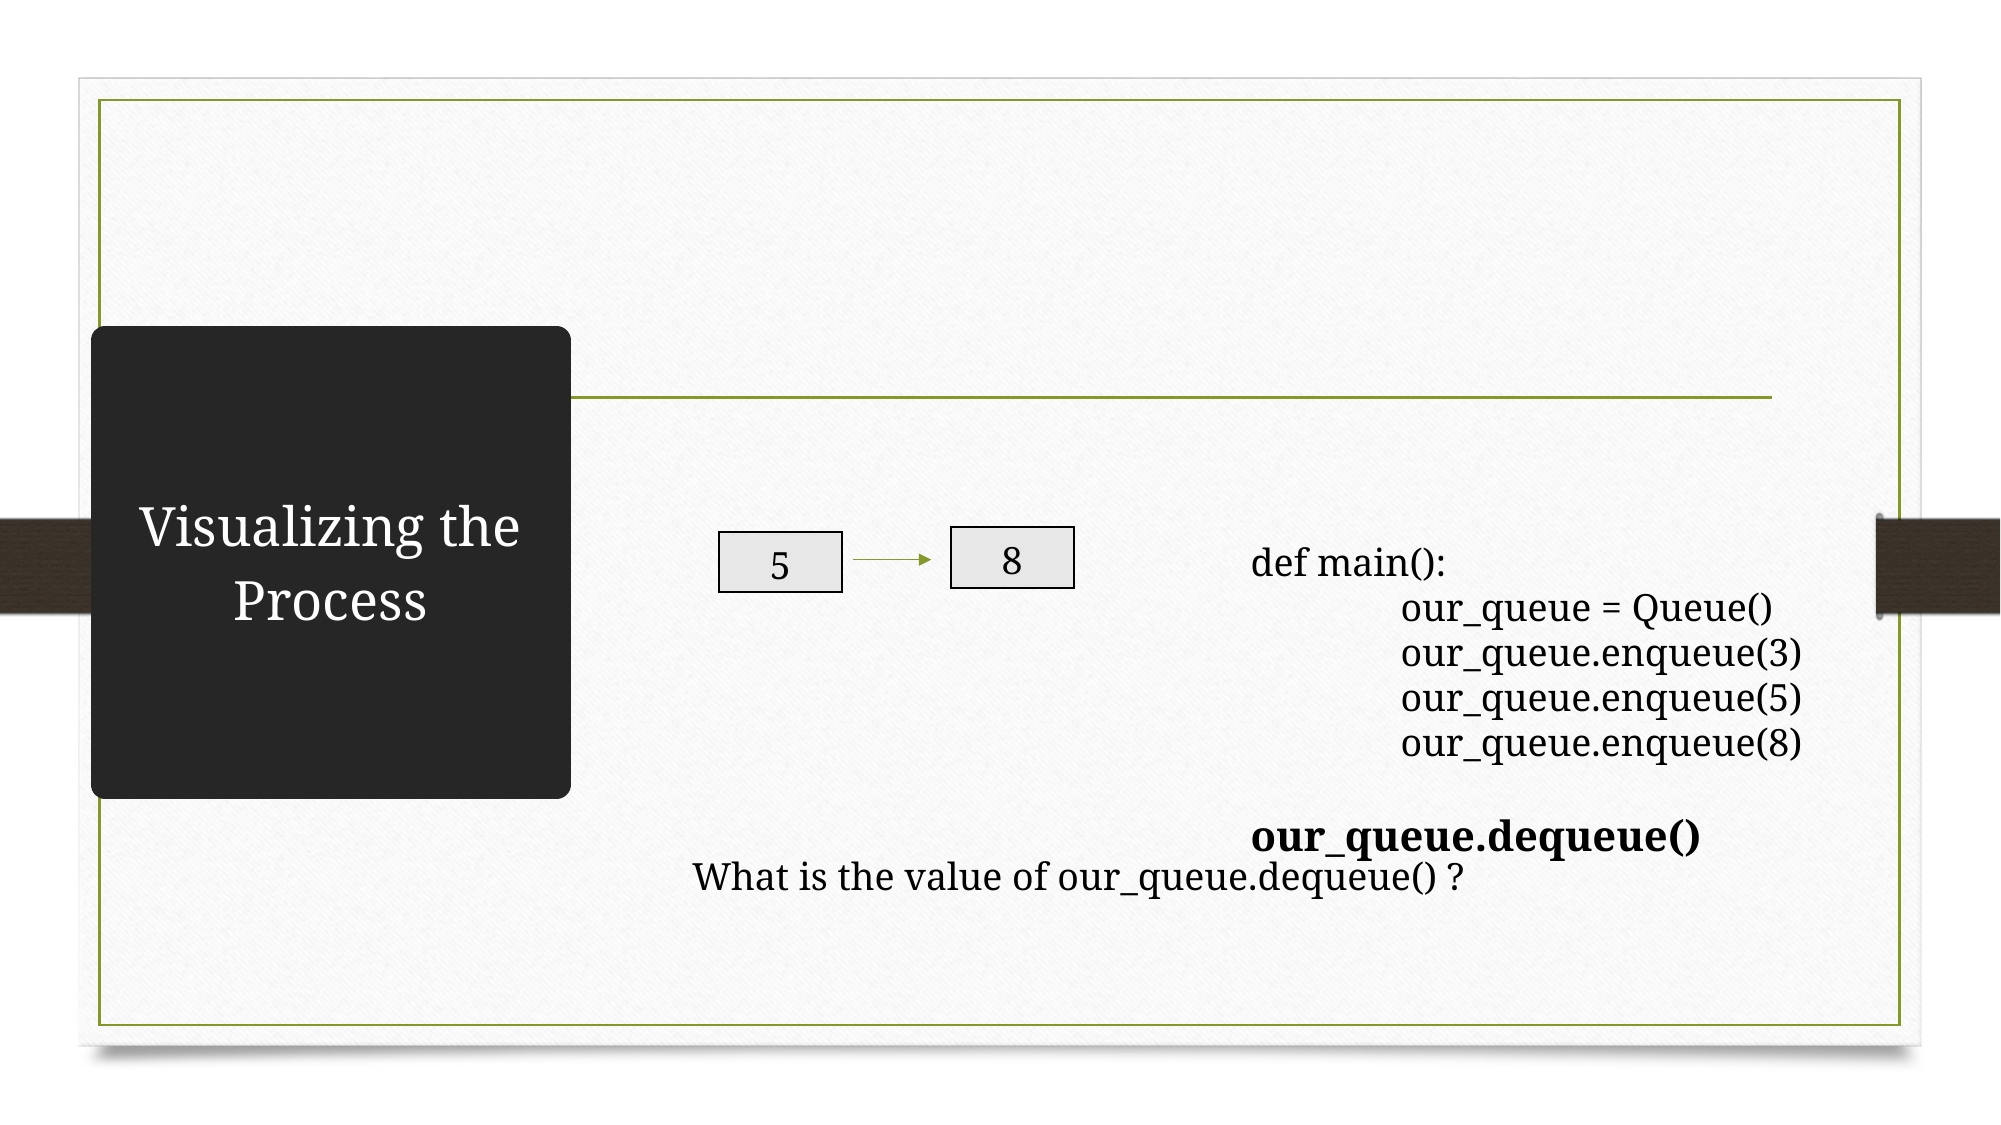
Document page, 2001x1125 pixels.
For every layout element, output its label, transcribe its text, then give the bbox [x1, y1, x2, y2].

text_box def main(): our_queue = Queue() our_queue.enqueue(3) our_queue.enqueue(5) our_queue.enqueue(8) our_queue.dequeue() [1235, 532, 1846, 867]
text_box What is the value of our_queue.dequeue() ? [677, 846, 1606, 906]
picture [0, 0, 2001, 1125]
table_header 5 [720, 533, 841, 591]
title Visualizing the Process [105, 340, 557, 785]
table_header 8 [952, 528, 1073, 587]
